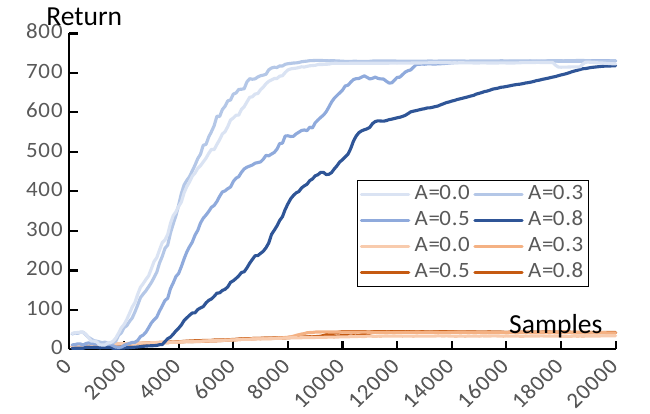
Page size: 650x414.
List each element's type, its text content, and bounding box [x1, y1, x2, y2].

chart [9, 12, 650, 414]
text_box Return [31, 0, 150, 12]
